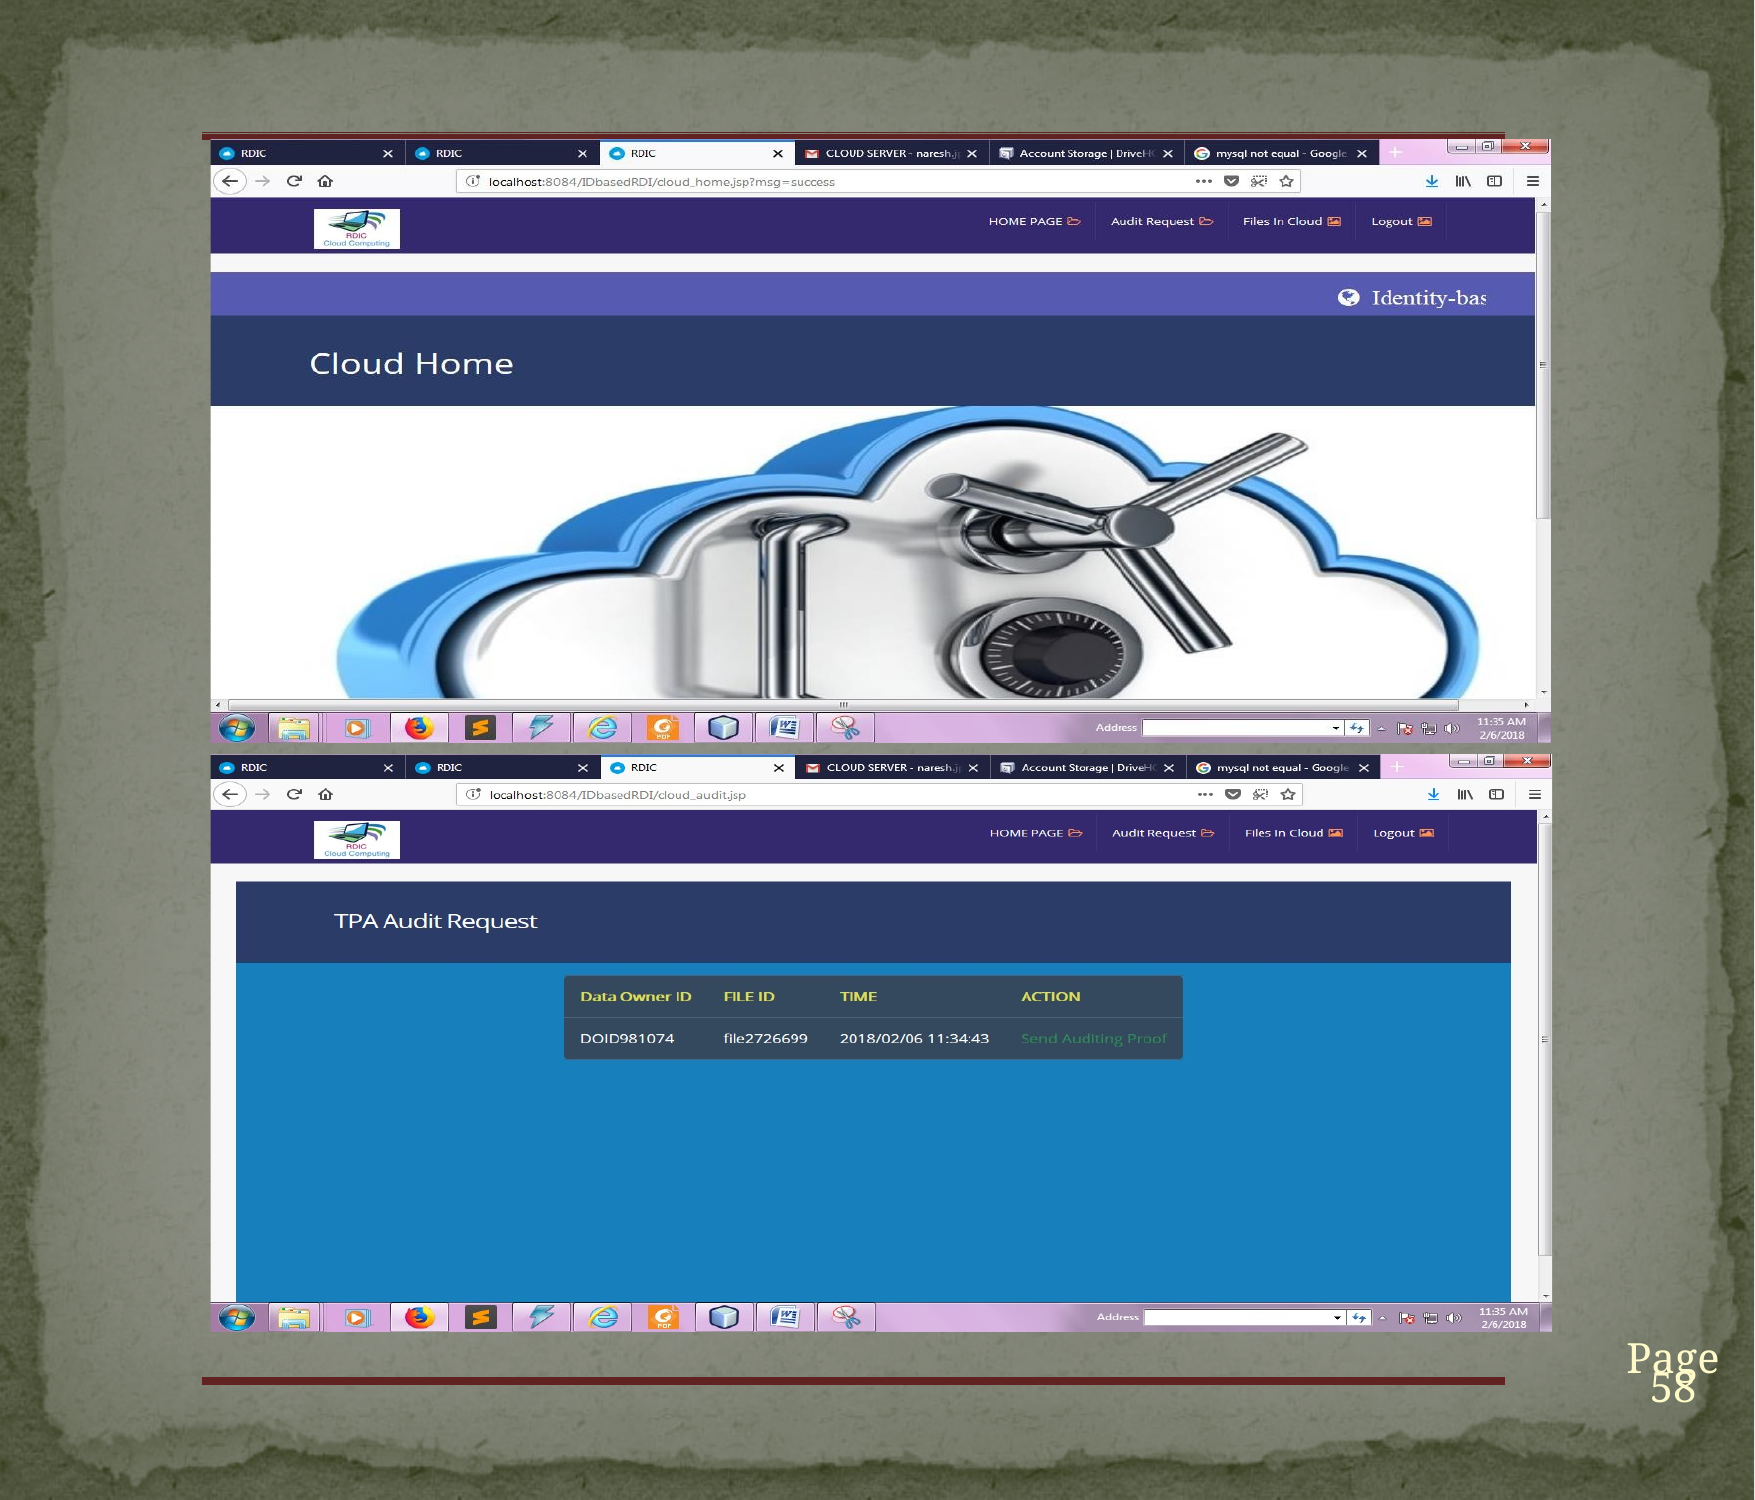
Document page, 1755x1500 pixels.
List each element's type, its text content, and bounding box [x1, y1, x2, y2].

slide_number Page 58 [1613, 946, 1731, 1500]
text_box [210, 139, 1551, 743]
text_box [210, 754, 1553, 1332]
